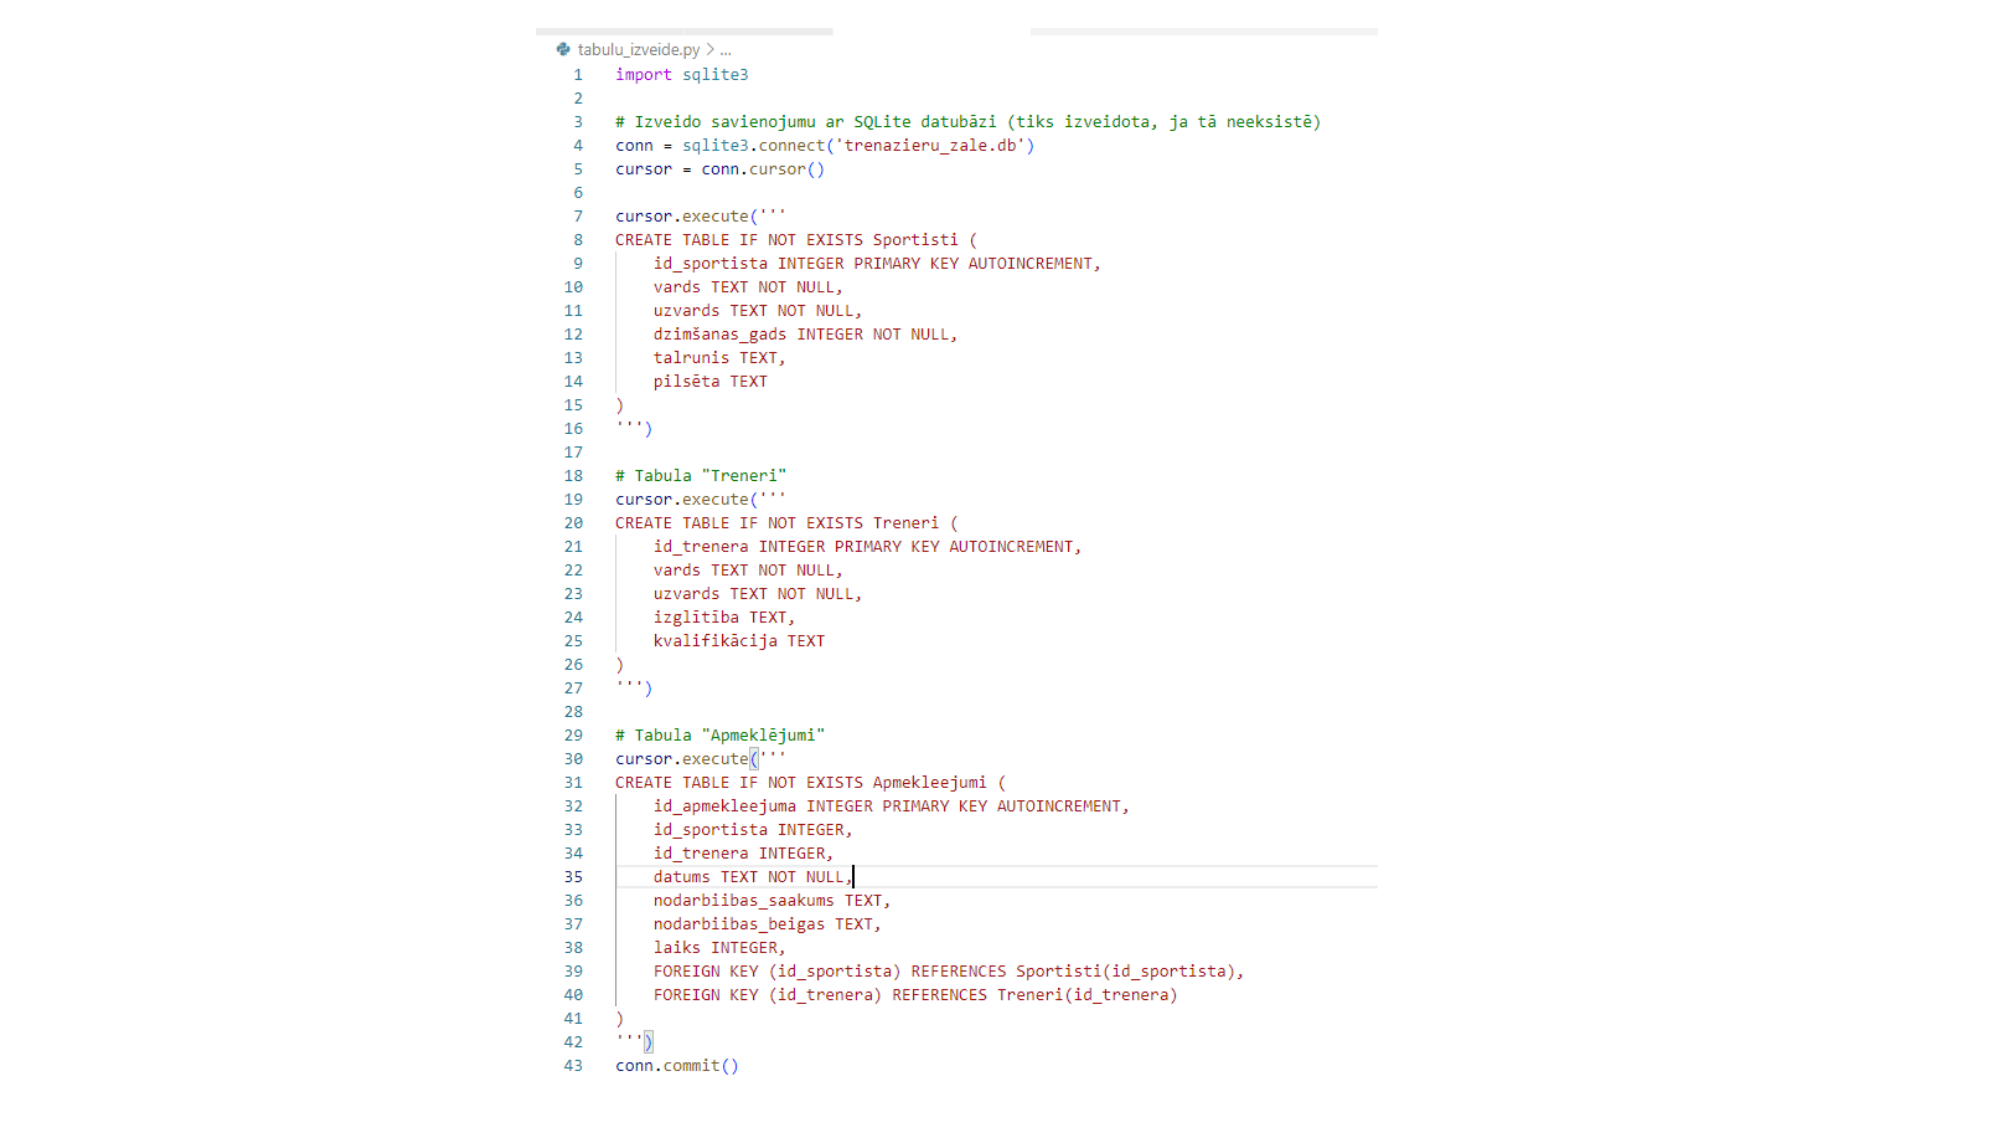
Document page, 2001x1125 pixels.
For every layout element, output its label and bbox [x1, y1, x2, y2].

picture [535, 28, 1378, 1086]
